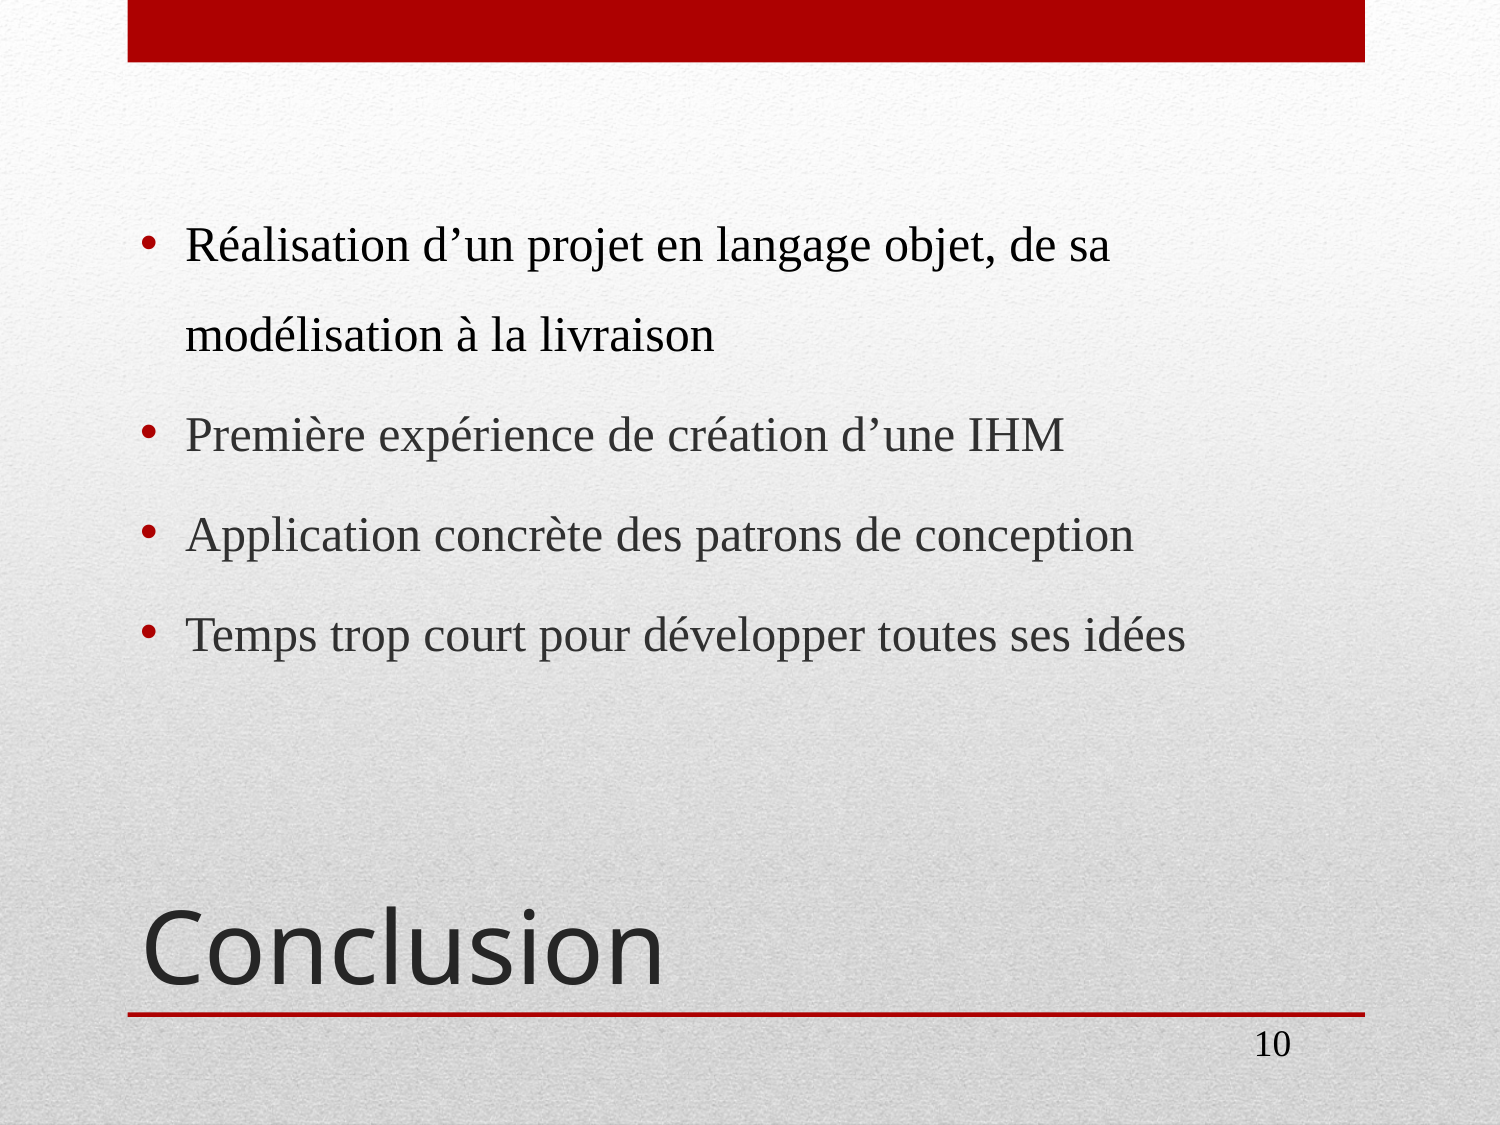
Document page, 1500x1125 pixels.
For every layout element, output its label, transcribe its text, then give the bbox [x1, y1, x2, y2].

title Conclusion [125, 811, 1238, 1013]
slide_number 10 [1239, 1011, 1365, 1072]
list Réalisation d’un projet en langage objet, de sa modélisation à la livraison Première expérience de création d’une IHM Application concrète des patrons de conception Temps trop court pour développer toutes ses idées [125, 173, 1363, 811]
